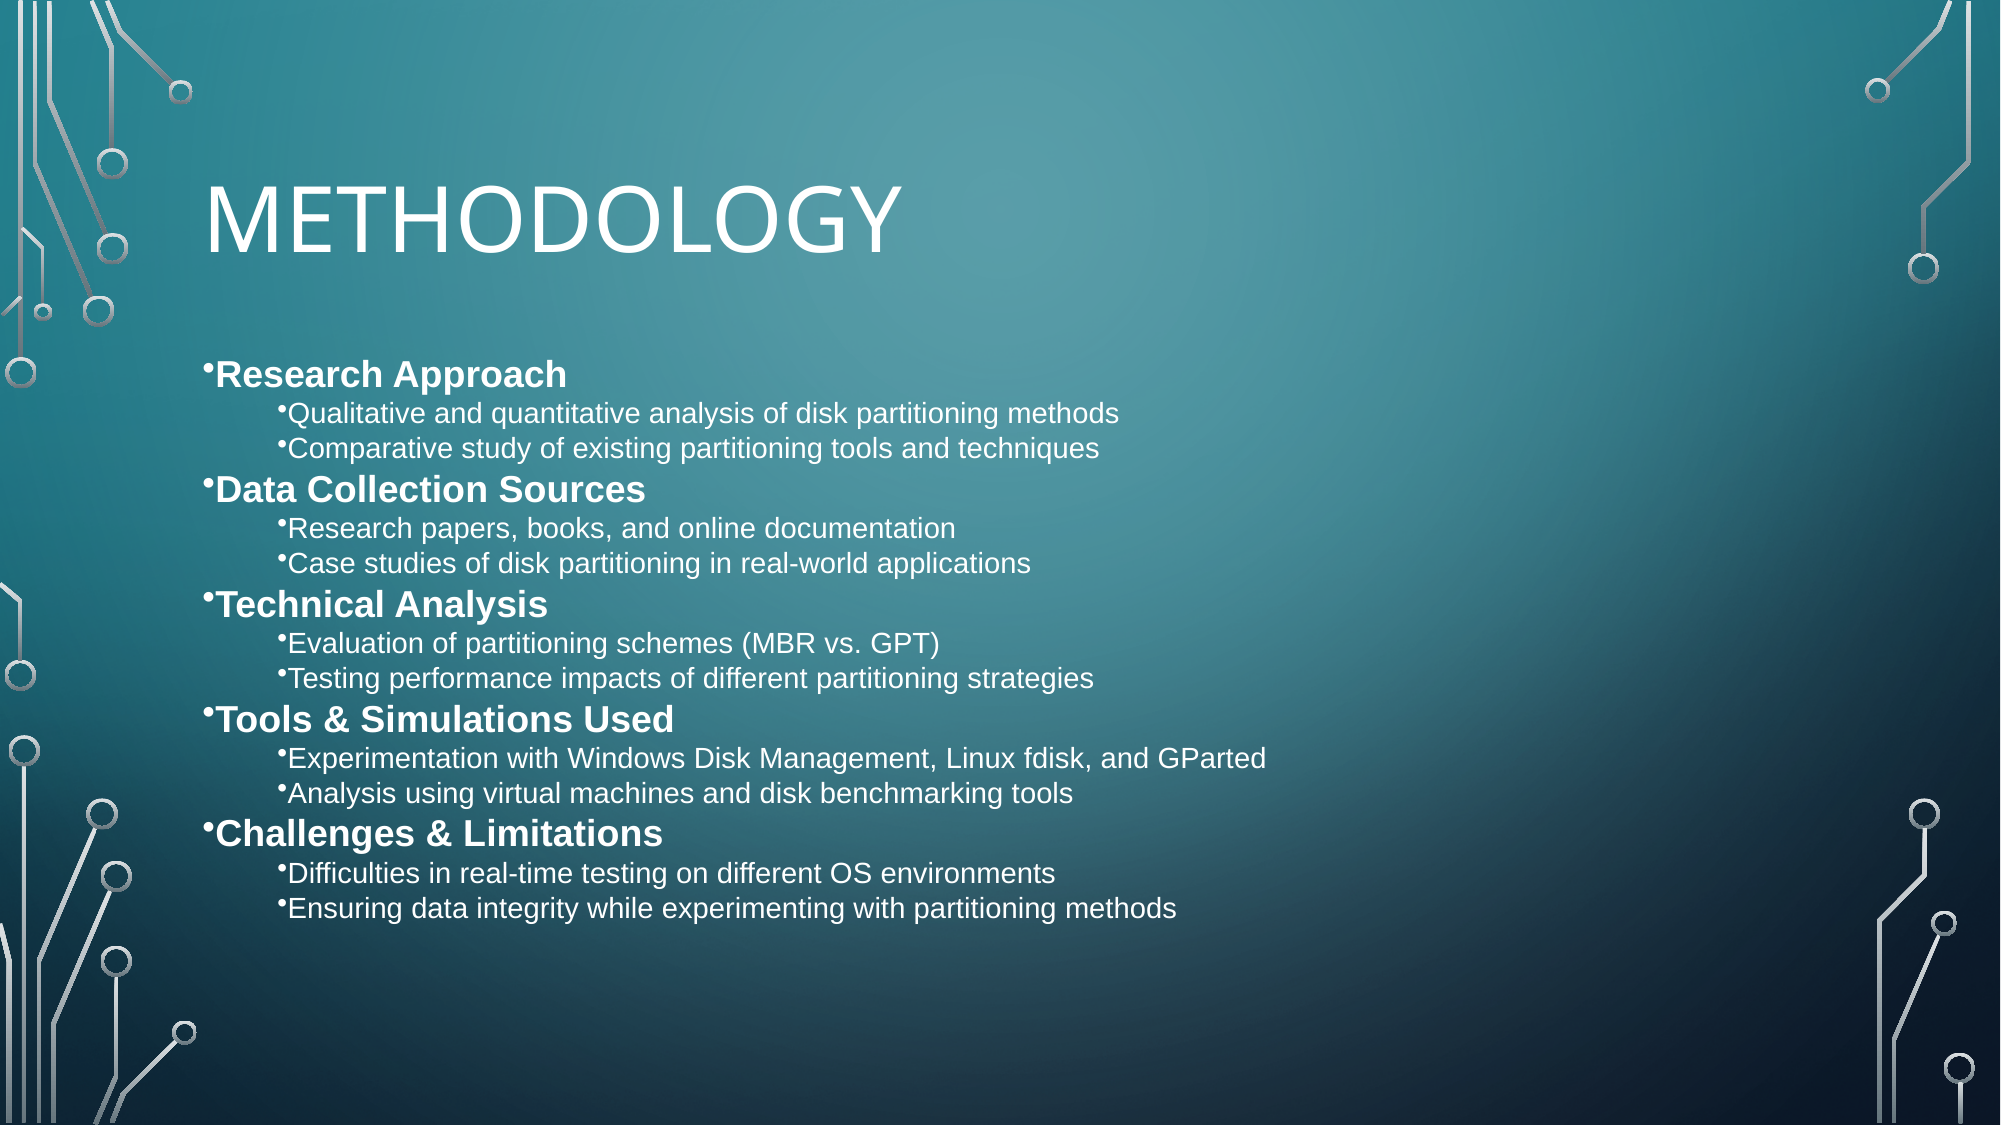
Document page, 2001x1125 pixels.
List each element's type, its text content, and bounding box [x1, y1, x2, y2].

list Research Approach Qualitative and quantitative analysis of disk partitioning methods Comparative study of existing partitioning tools and techniques Data Collection Sources Research papers, books, and online documentation Case studies of disk partitioning in real-world applications Technical Analysis Evaluation of partitioning schemes (MBR vs. GPT) Testing performance impacts of different partitioning strategies Tools & Simulations Used Experimentation with Windows Disk Management, Linux fdisk, and GParted Analysis using virtual machines and disk benchmarking tools Challenges & Limitations Difficulties in real-time testing on different OS environments Ensuring data integrity while experimenting with partitioning methods [187, 333, 1287, 986]
title Methodology [187, 101, 1813, 344]
